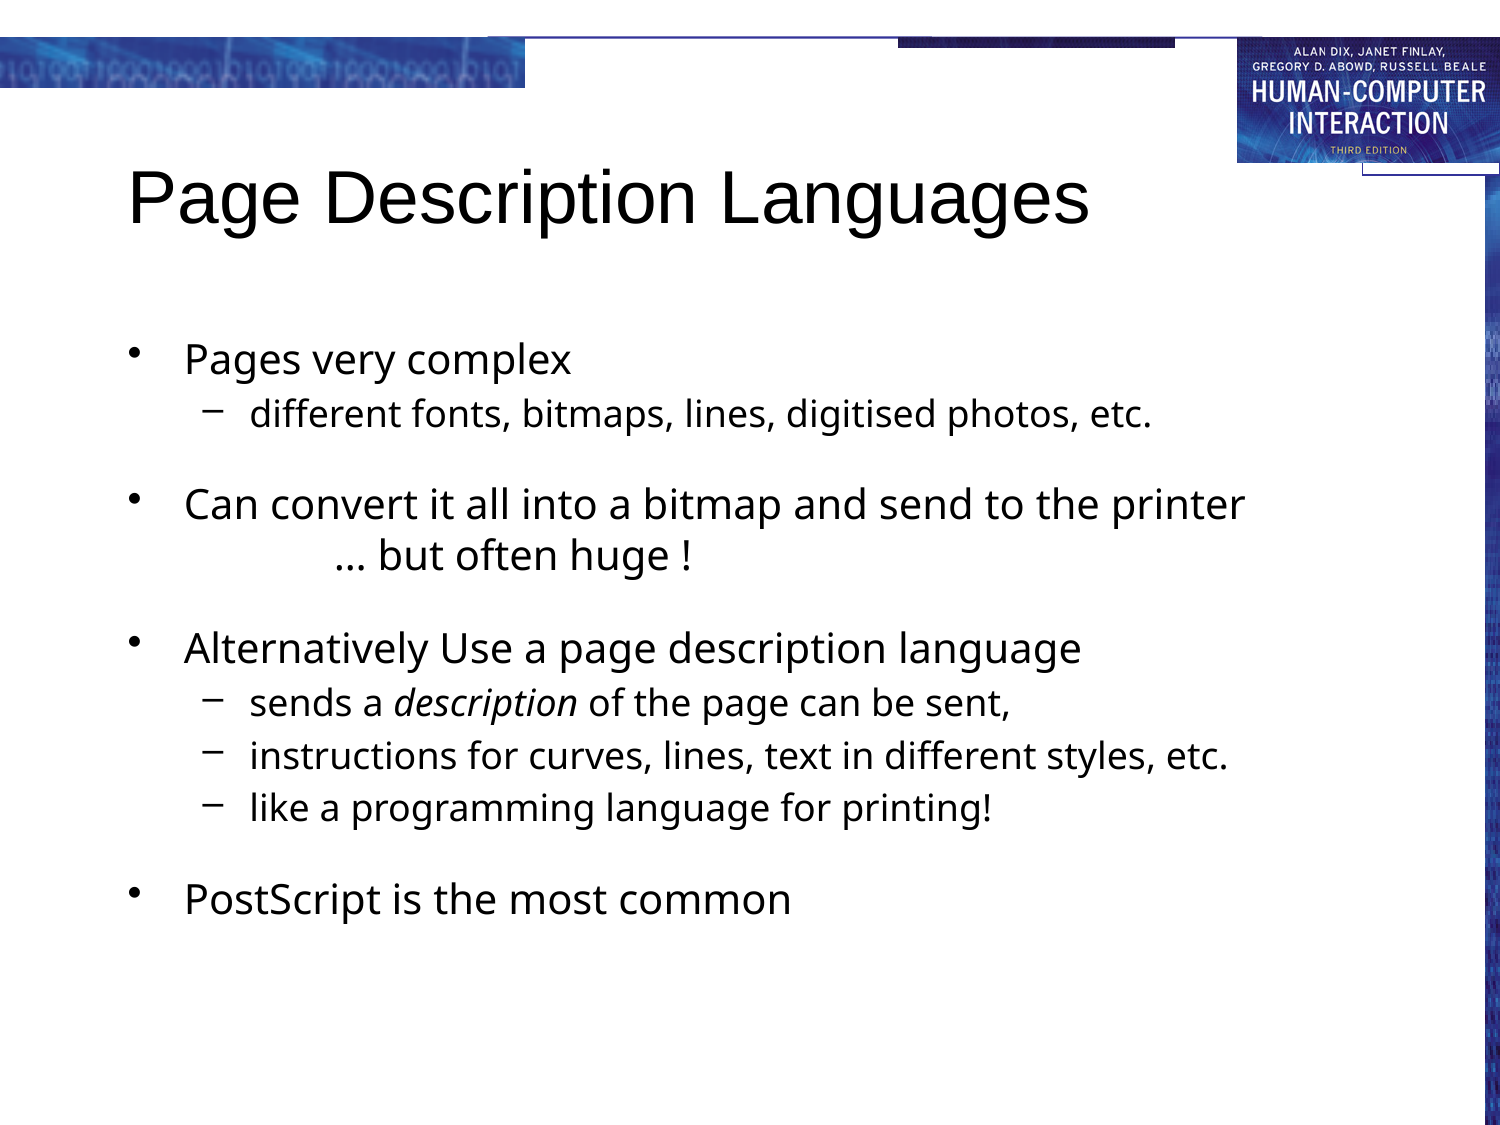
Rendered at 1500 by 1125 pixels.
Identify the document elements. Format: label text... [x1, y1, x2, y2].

picture [0, 37, 525, 88]
title Page Description Languages [112, 99, 1238, 288]
picture [1485, 176, 1500, 1125]
picture [1237, 37, 1500, 163]
picture [898, 37, 1175, 48]
list Pages very complex different fonts, bitmaps, lines, digitised photos, etc. Can convert it all into a bitmap and send to the printer … but often huge ! Alternatively Use a page description language sends a description of the page can be sent, instructions for curves, lines, text in different styles, etc. like a programming language for printing! PostScript is the most common [112, 324, 1388, 1000]
